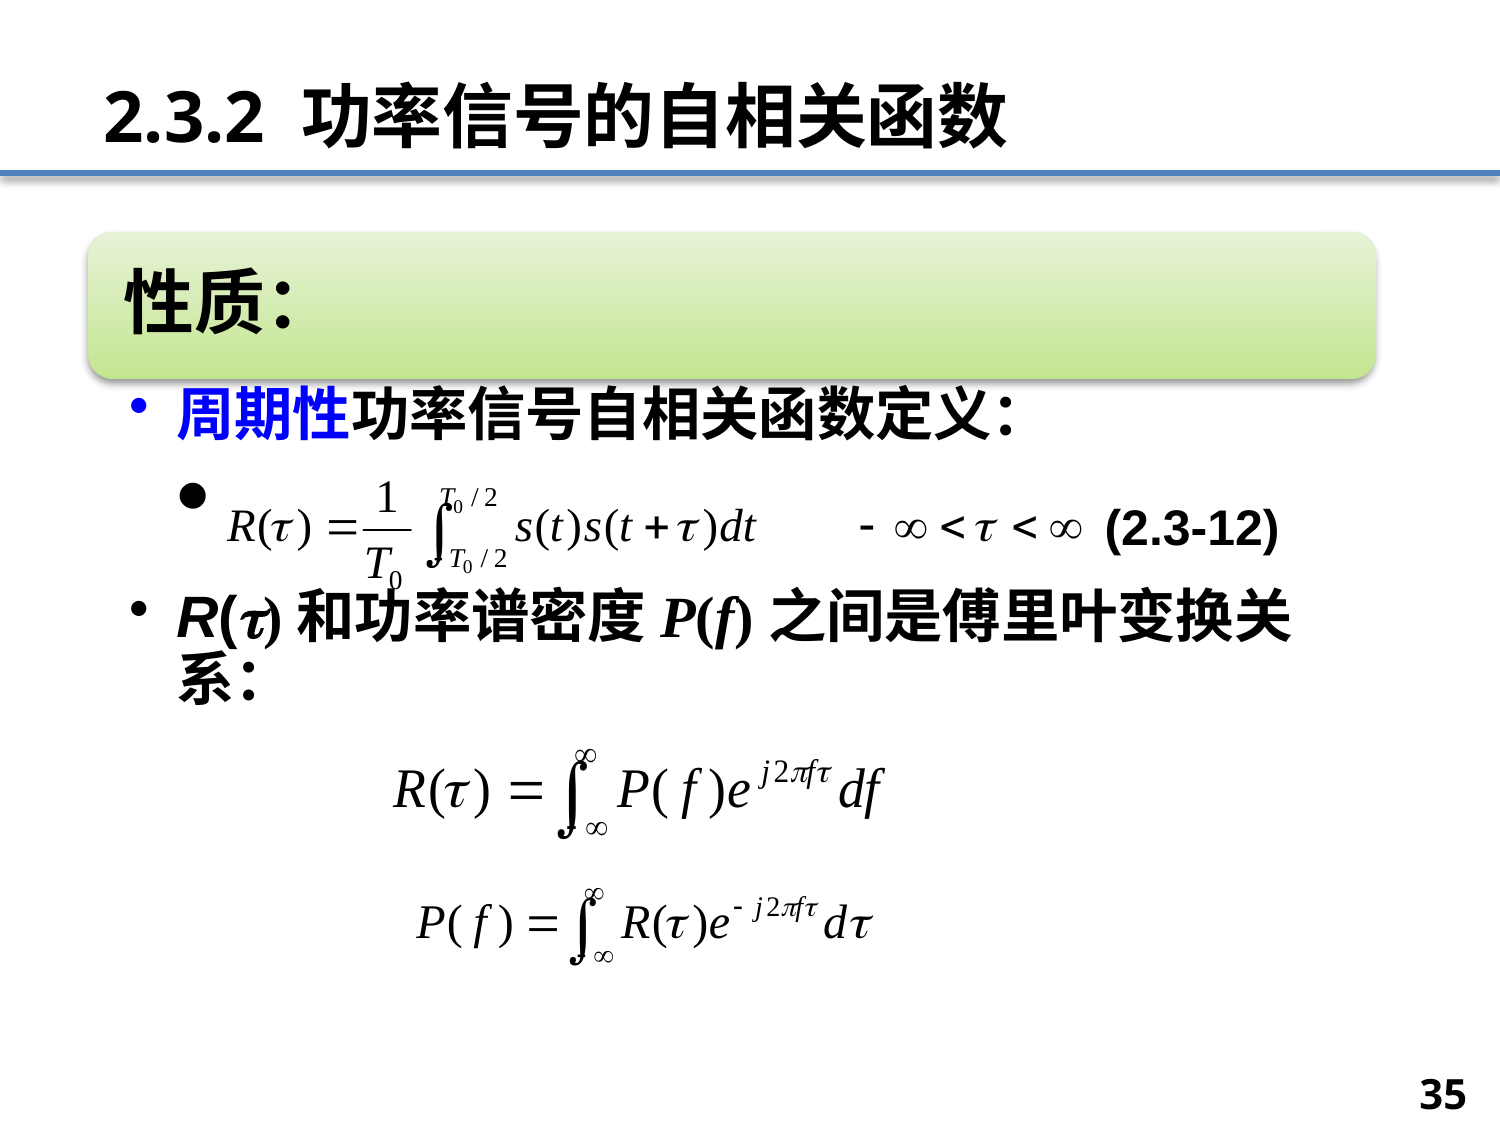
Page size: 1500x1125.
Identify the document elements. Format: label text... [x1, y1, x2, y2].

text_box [383, 727, 904, 850]
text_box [407, 869, 885, 975]
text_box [88, 231, 1377, 681]
title 2.3.2 功率信号的自相关函数 [88, 30, 1412, 164]
slide_number 35 [1379, 1075, 1483, 1118]
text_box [218, 467, 1091, 601]
